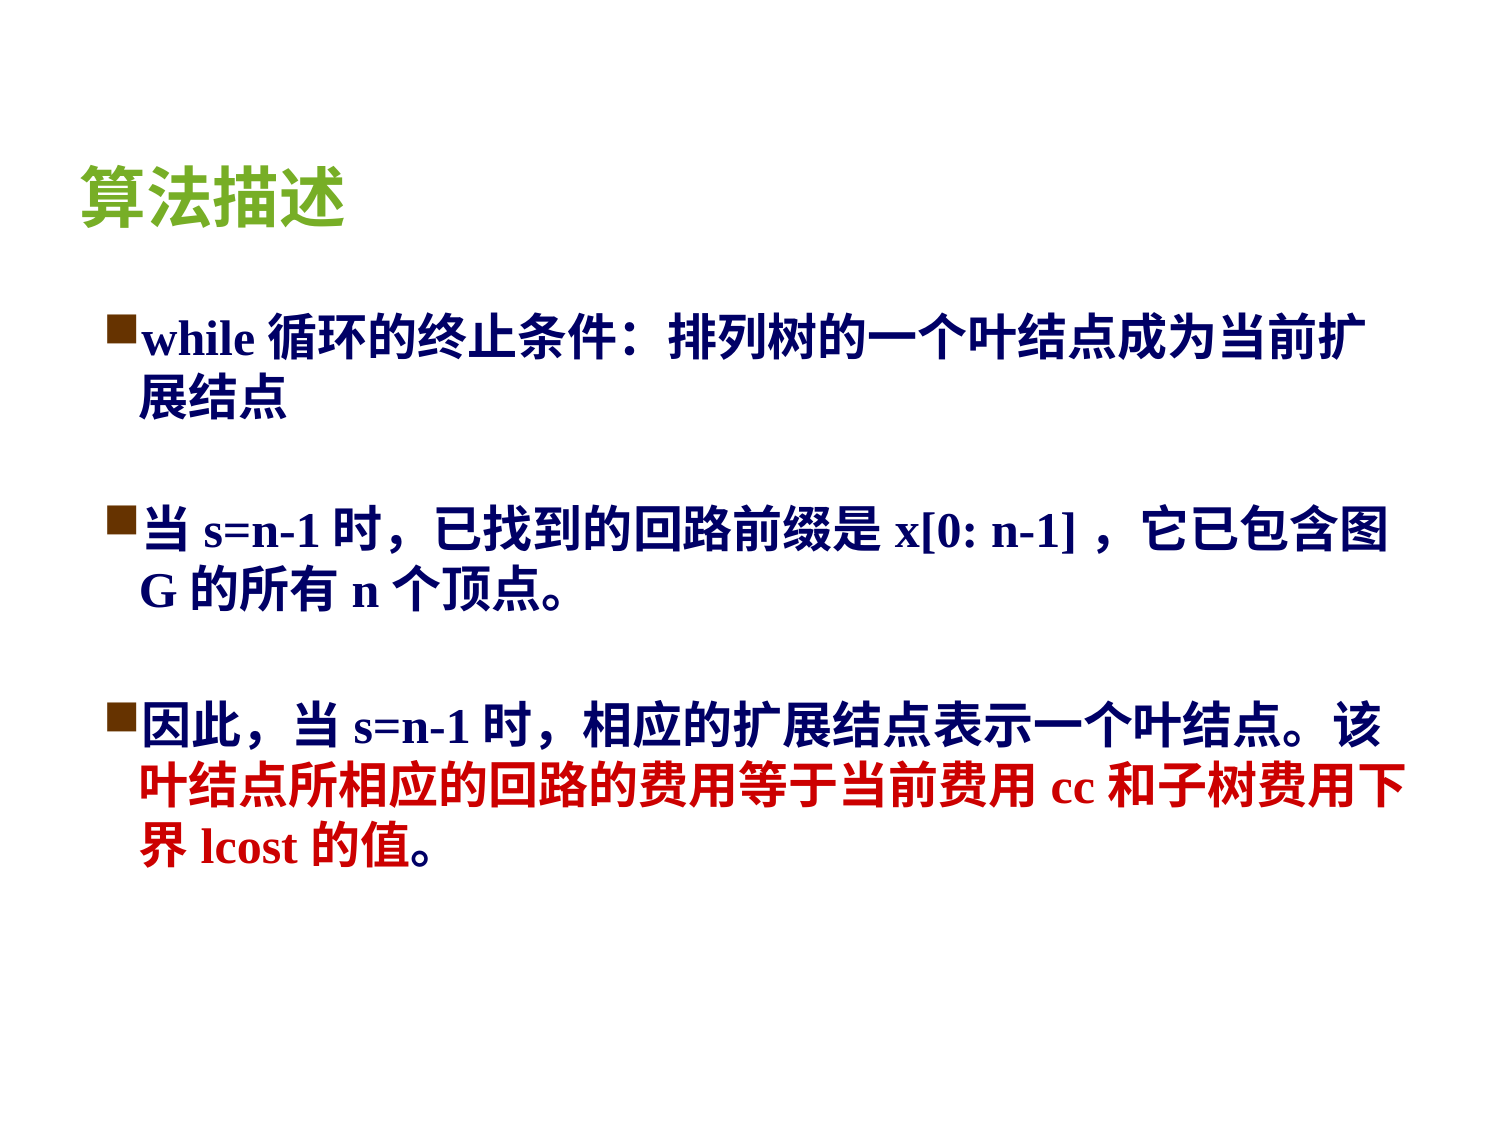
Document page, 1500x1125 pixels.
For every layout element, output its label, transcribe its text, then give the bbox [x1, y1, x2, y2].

text_box 算法描述 [64, 148, 1040, 244]
text_box 当s=n-1时，已找到的回路前缀是x[0: n-1]，它已包含图G的所有n个顶点。 [88, 489, 1424, 625]
text_box 因此，当s=n-1时，相应的扩展结点表示一个叶结点。该叶结点所相应的回路的费用等于当前费用cc和子树费用下界lcost的值。 [88, 686, 1424, 882]
text_box while循环的终止条件：排列树的一个叶结点成为当前扩展结点 [88, 297, 1424, 433]
